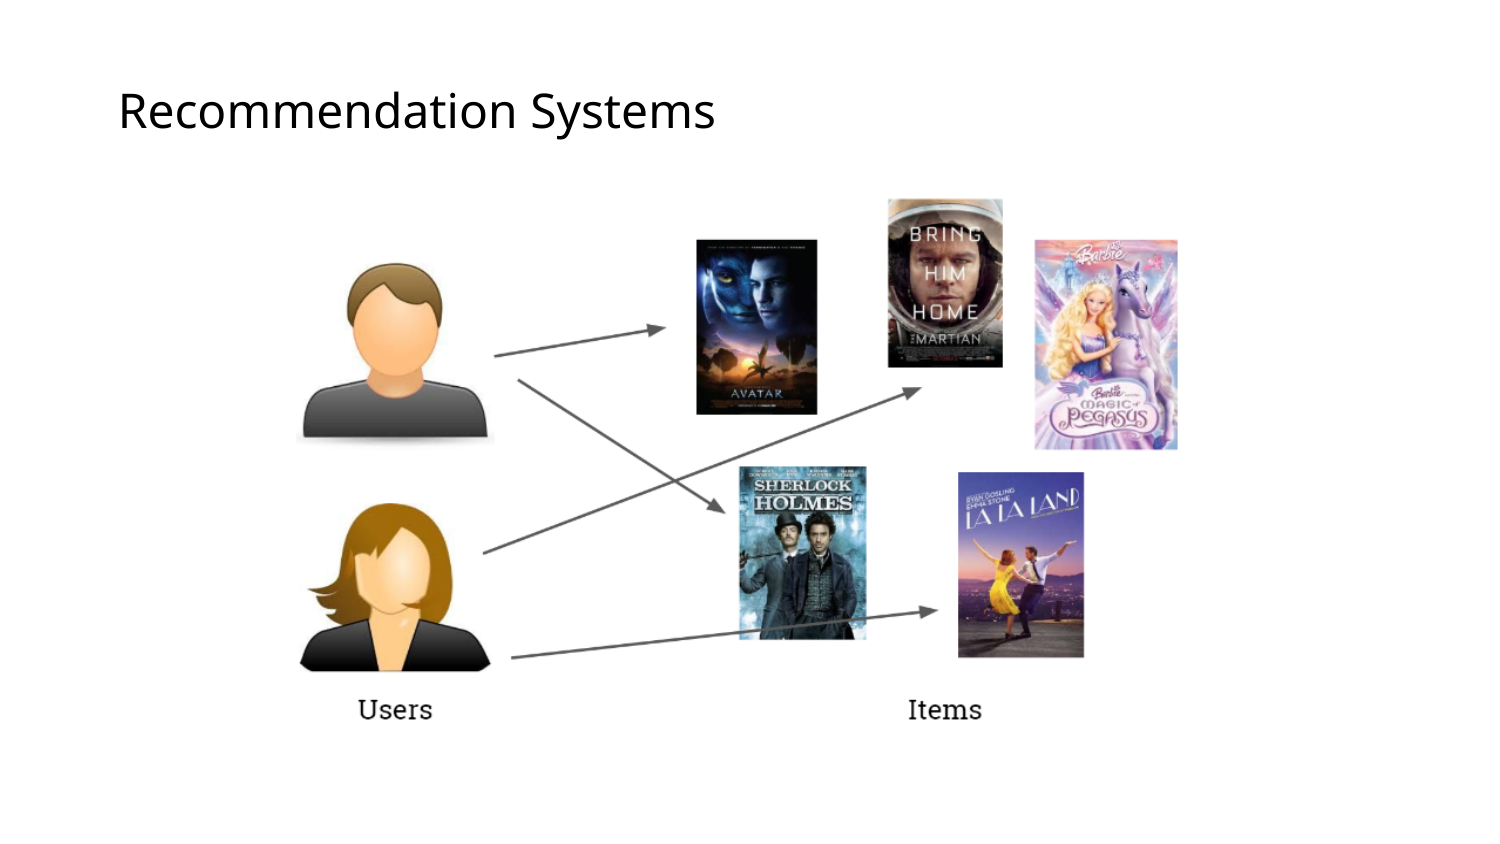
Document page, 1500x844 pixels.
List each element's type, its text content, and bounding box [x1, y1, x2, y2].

text_box Recommendation Systems [102, 65, 739, 141]
picture [106, 191, 1394, 728]
